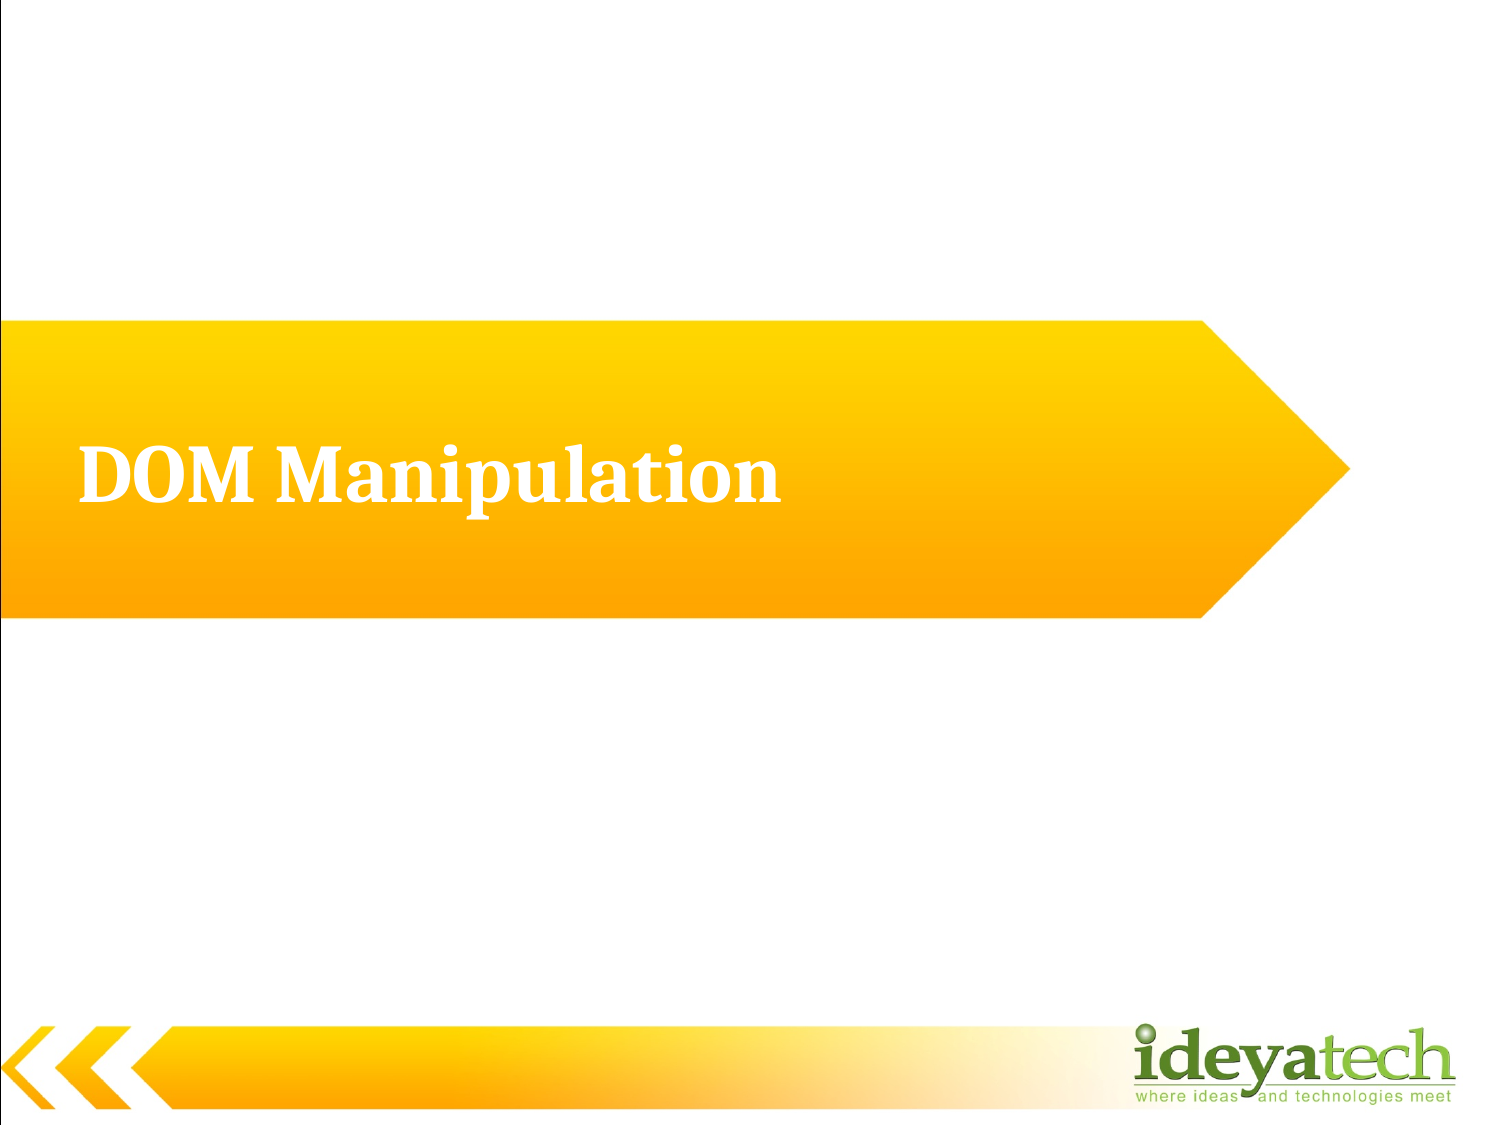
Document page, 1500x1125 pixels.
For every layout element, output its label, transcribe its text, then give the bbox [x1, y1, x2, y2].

picture [0, 0, 1500, 1125]
title DOM Manipulation [62, 324, 1188, 613]
